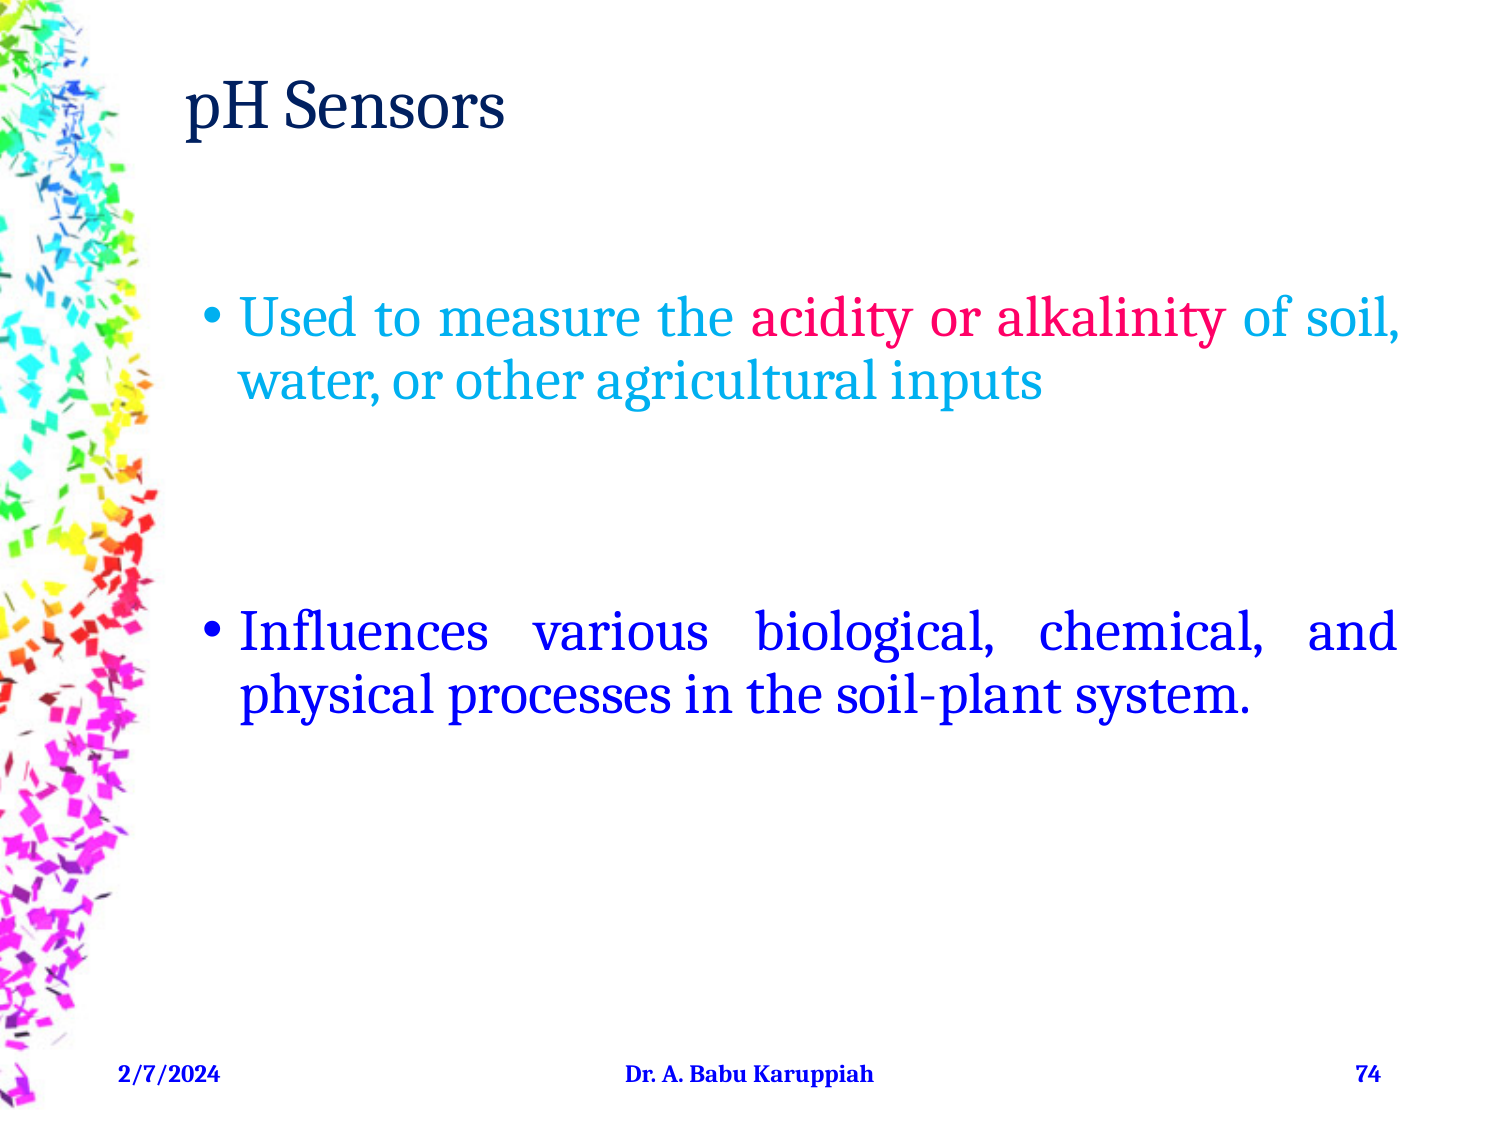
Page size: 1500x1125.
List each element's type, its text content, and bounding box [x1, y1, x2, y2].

footer Dr. A. Babu Karuppiah [496, 1042, 1004, 1103]
list Used to measure the acidity or alkalinity of soil, water, or other agricultural inputs Influences various biological, chemical, and physical processes in the soil-plant system. [187, 188, 1415, 959]
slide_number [103, 1042, 441, 1103]
title pH Sensors [169, 59, 1397, 152]
slide_number ‹#› [1059, 1042, 1397, 1103]
